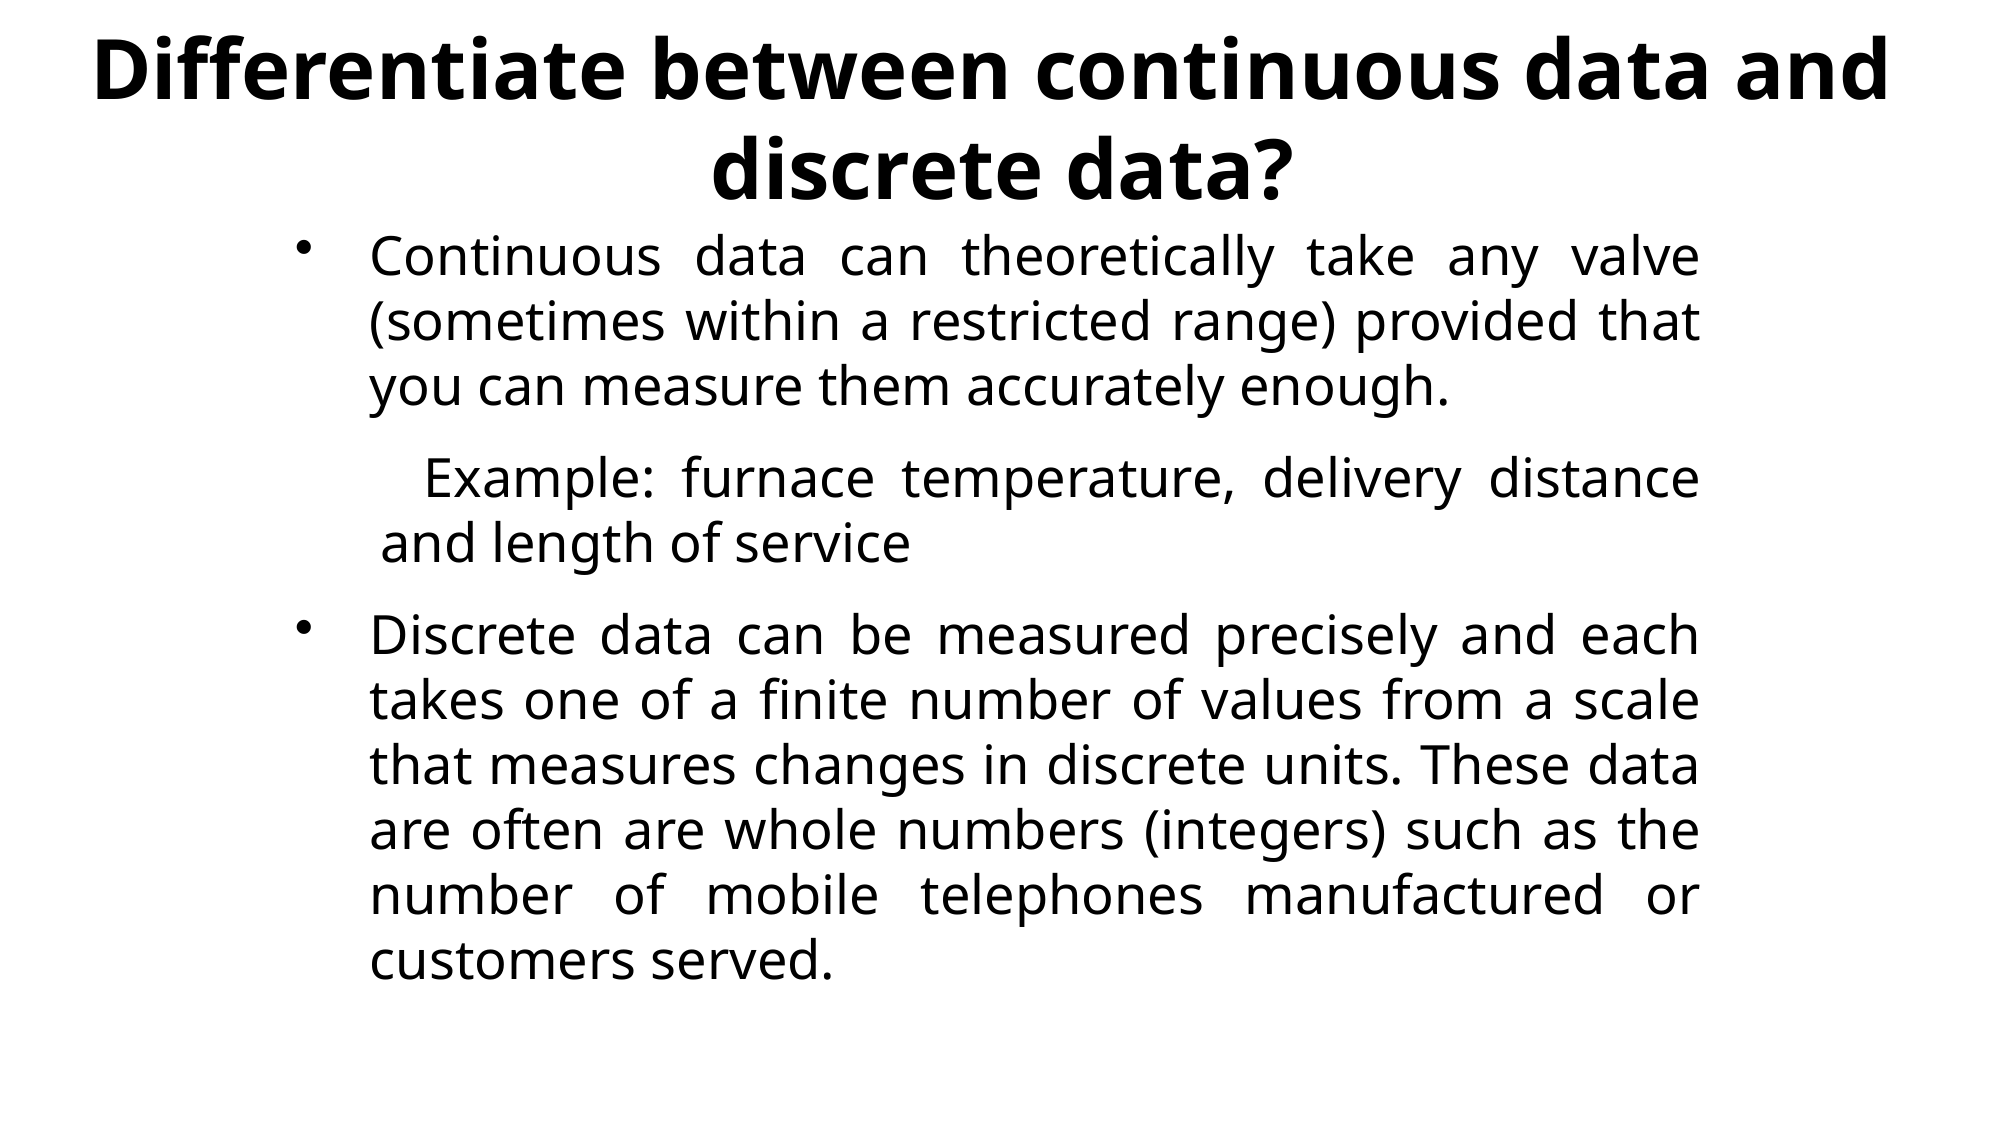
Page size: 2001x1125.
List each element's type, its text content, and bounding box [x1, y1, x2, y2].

text_box Continuous data can theoretically take any valve (sometimes within a restricted range) provided that you can measure them accurately enough. Example: furnace temperature, delivery distance and length of service Discrete data can be measured precisely and each takes one of a finite number of values from a scale that measures changes in discrete units. These data are often are whole numbers (integers) such as the number of mobile telephones manufactured or customers served. [280, 214, 1718, 998]
text_box Differentiate between continuous data and discrete data? [5, 8, 2000, 224]
